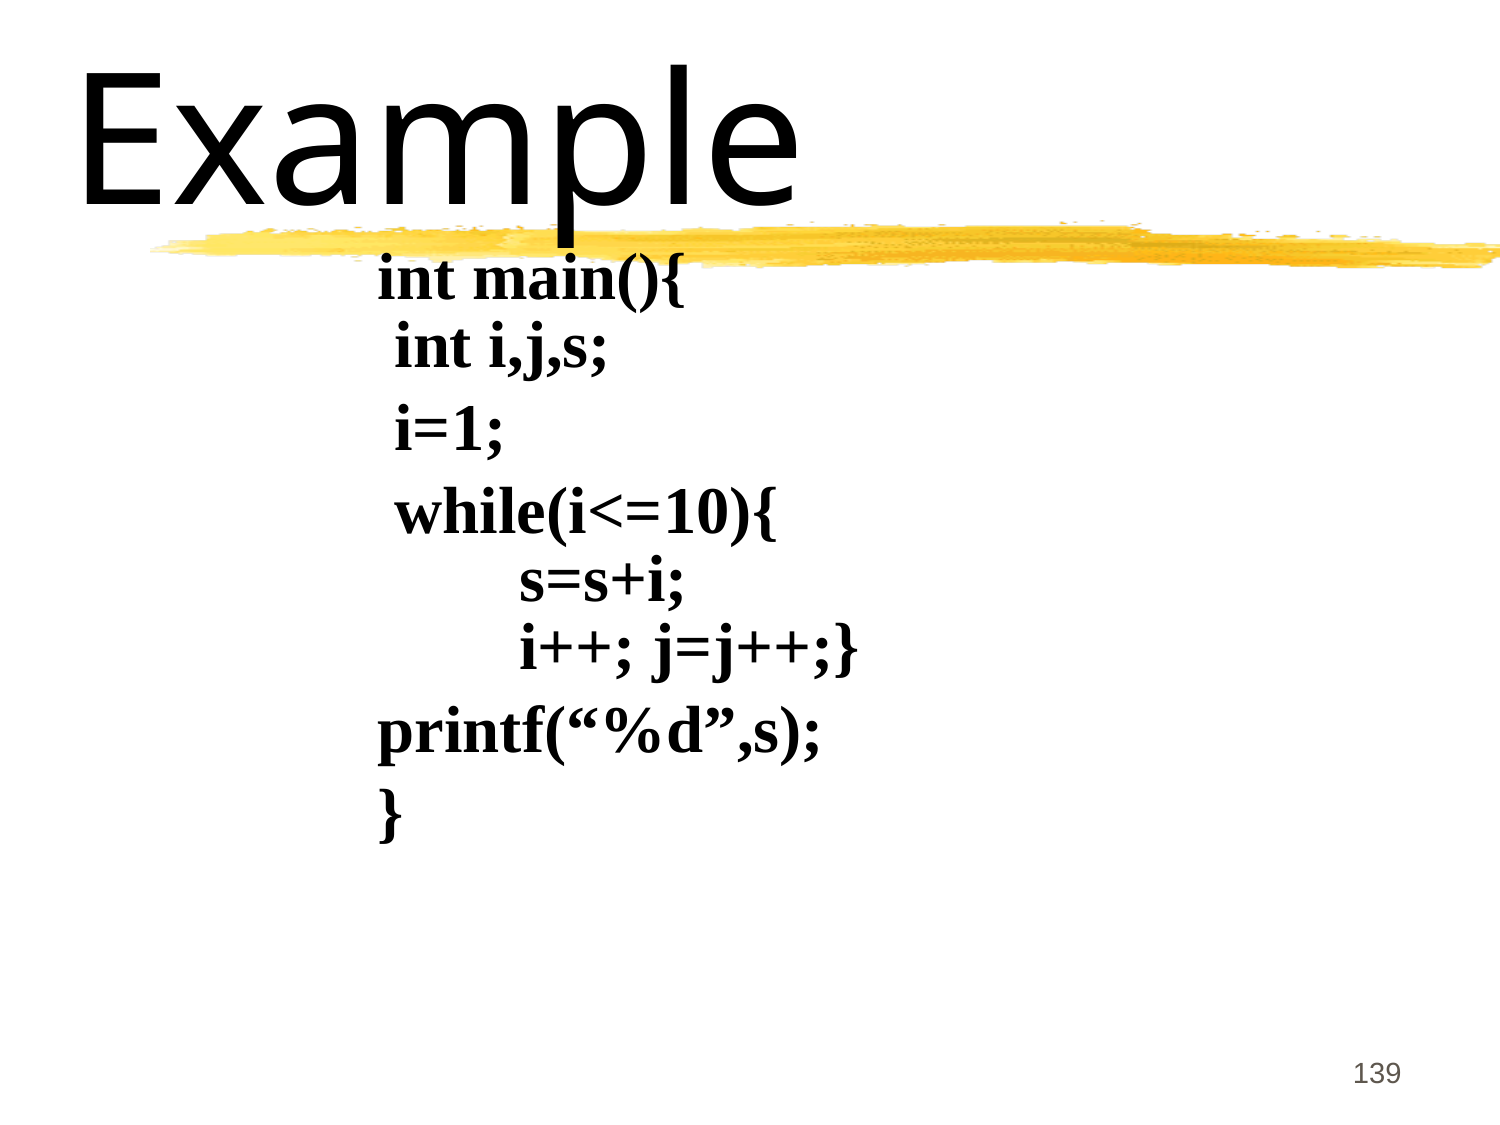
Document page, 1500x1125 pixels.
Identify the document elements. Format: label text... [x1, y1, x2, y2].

slide_number 139 [1104, 1021, 1417, 1097]
text_box int main(){ int i,j,s; i=1; while(i<=10){ s=s+i; i++; j=j++;} printf(“%d”,s); } [374, 237, 900, 929]
title Example [66, 35, 1342, 227]
picture [150, 215, 1500, 279]
